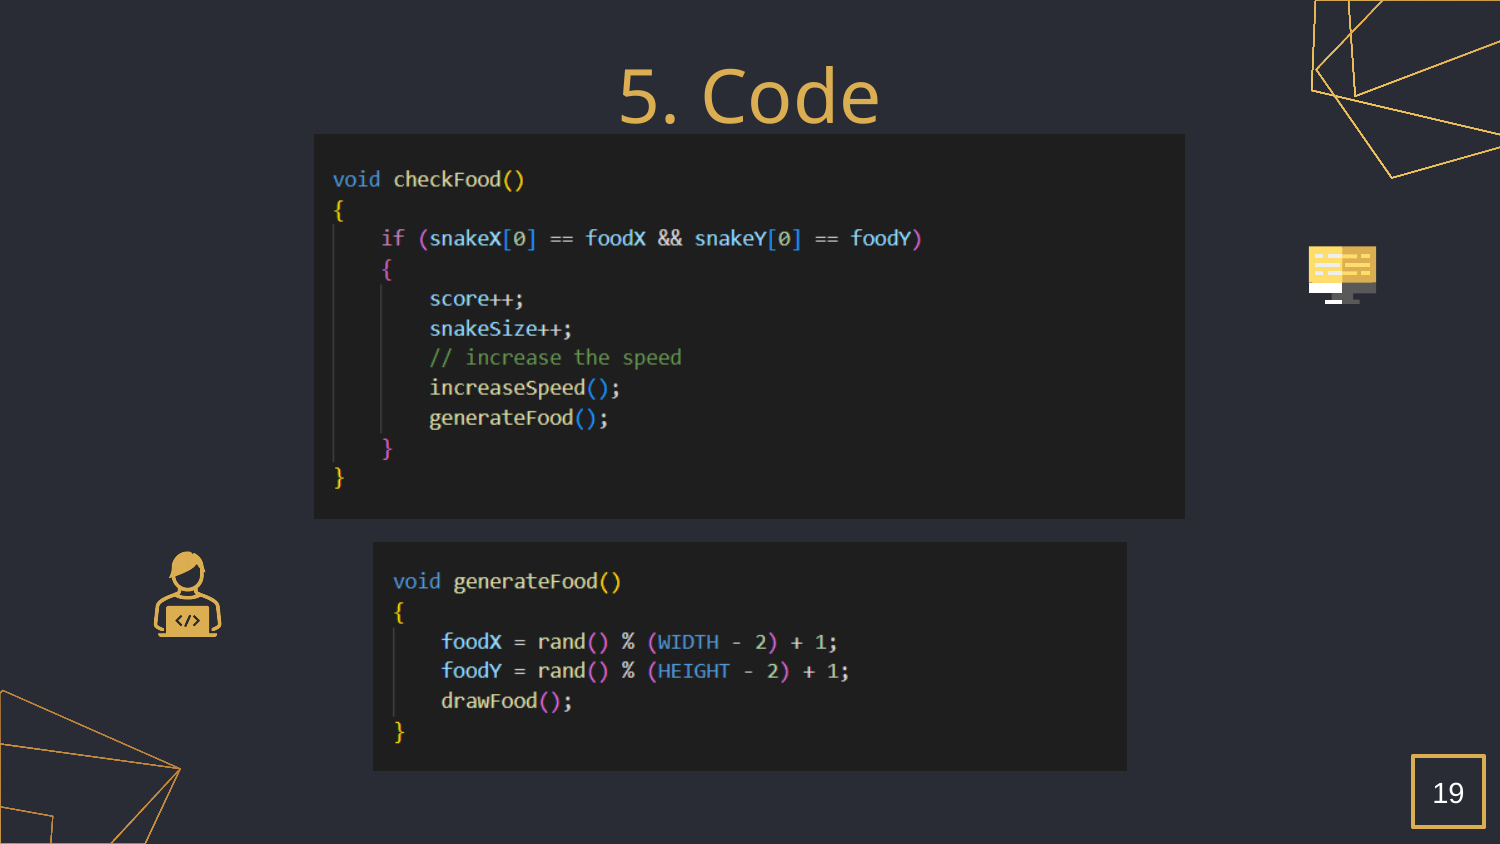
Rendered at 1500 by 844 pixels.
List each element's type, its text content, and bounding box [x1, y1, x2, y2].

picture [373, 542, 1127, 771]
picture [314, 134, 1186, 519]
picture [138, 542, 236, 640]
text_box 5. Code [0, 41, 1500, 146]
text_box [1308, 246, 1377, 305]
text_box 19 [1411, 754, 1486, 829]
